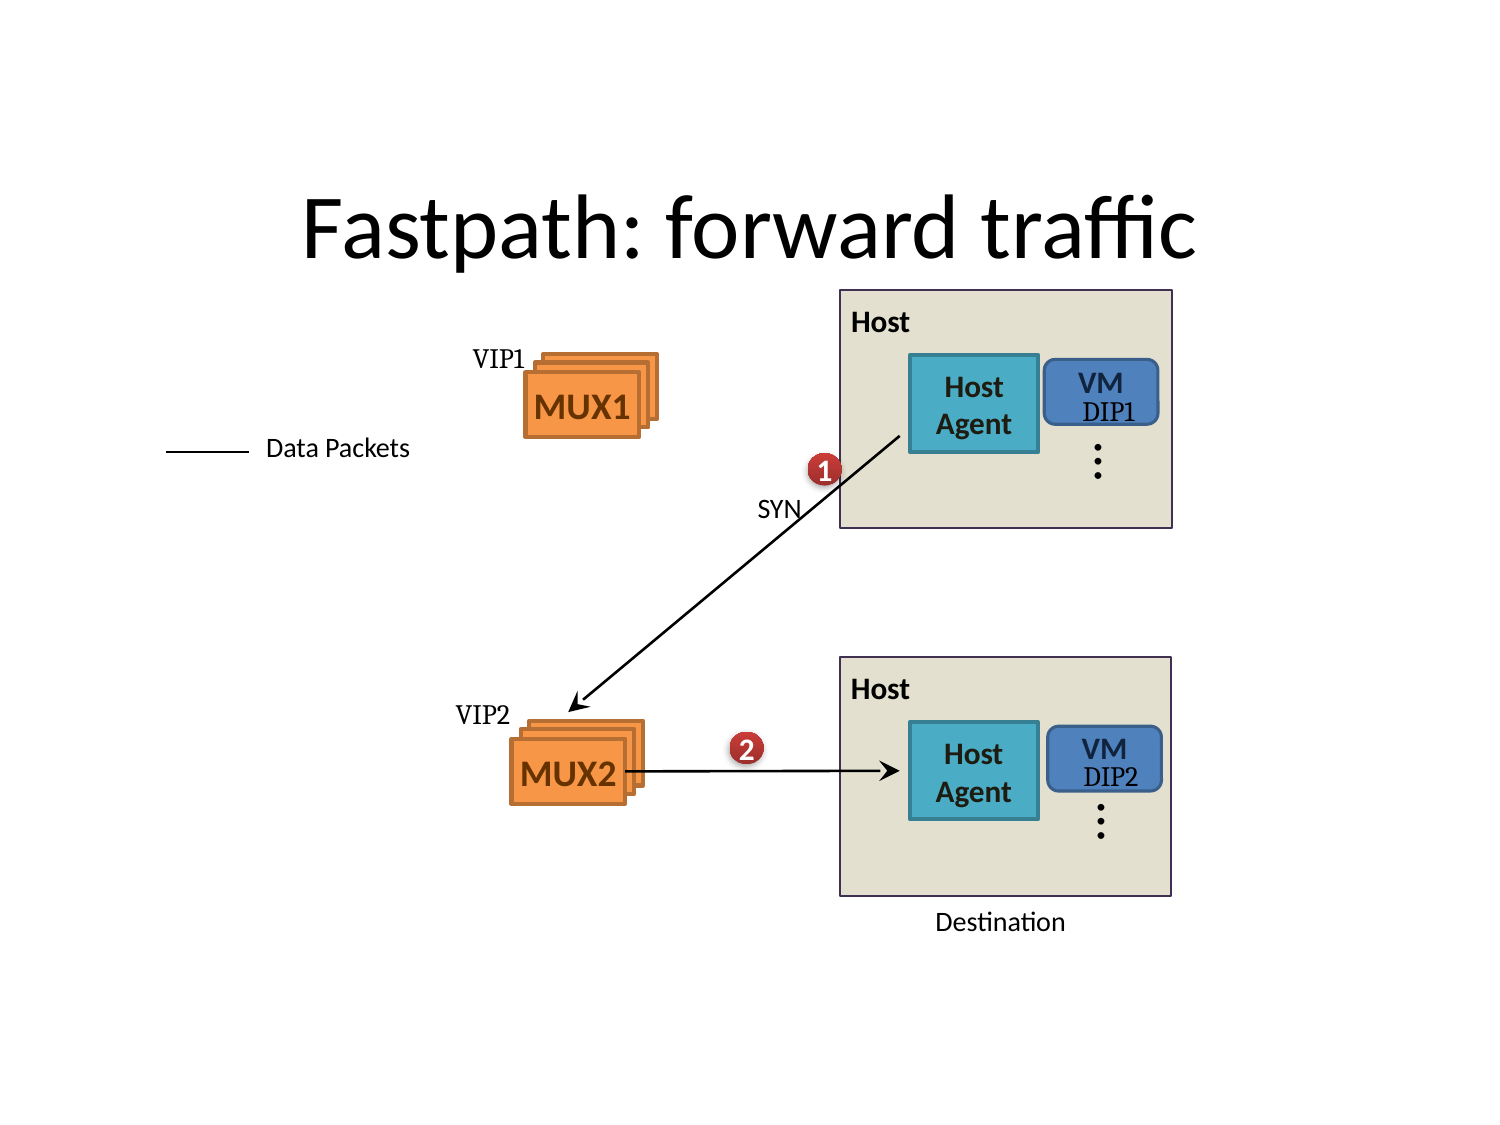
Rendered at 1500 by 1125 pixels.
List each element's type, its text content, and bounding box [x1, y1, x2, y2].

title Fastpath: forward traffic [103, 140, 1397, 304]
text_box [166, 289, 1172, 946]
